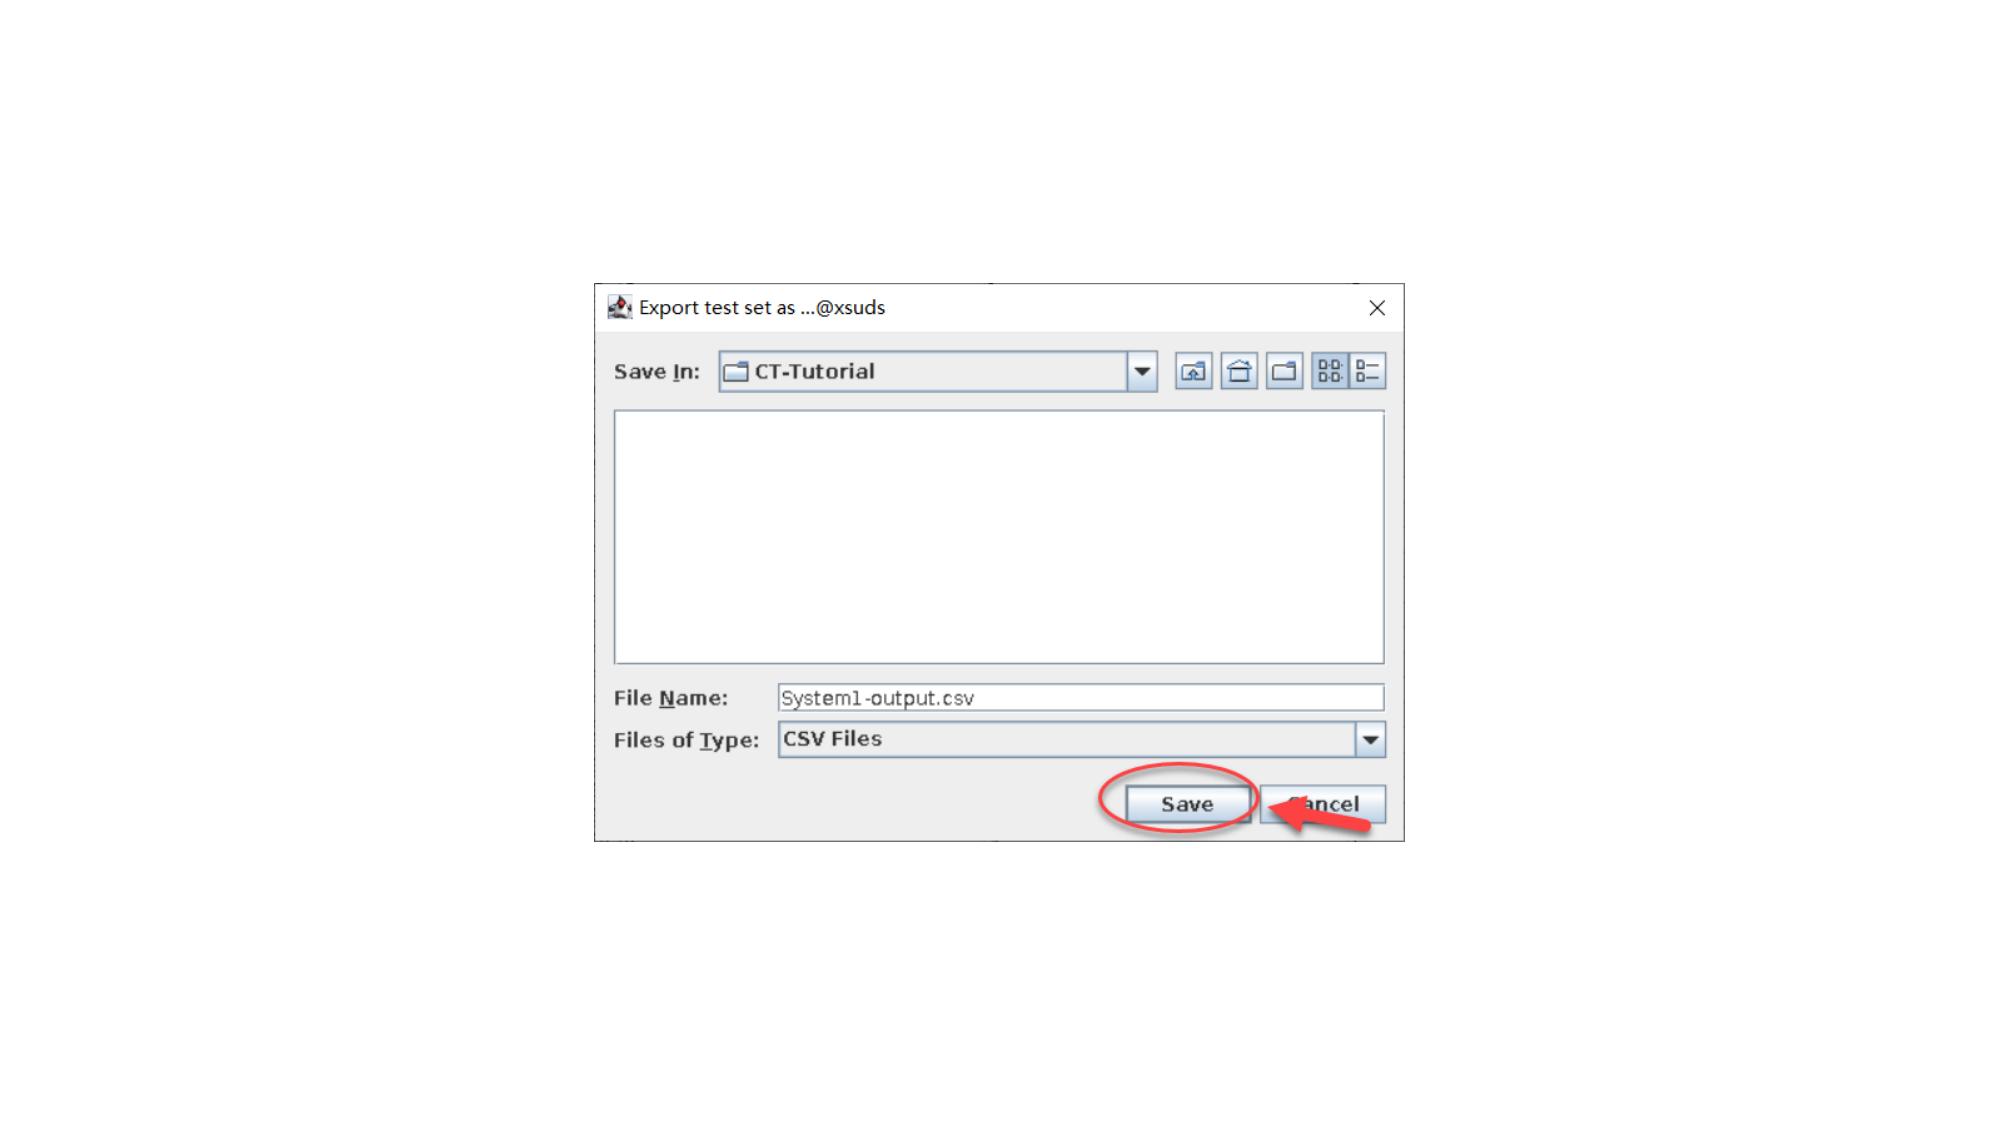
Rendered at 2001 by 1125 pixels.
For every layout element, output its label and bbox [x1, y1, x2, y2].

picture [594, 283, 1406, 842]
